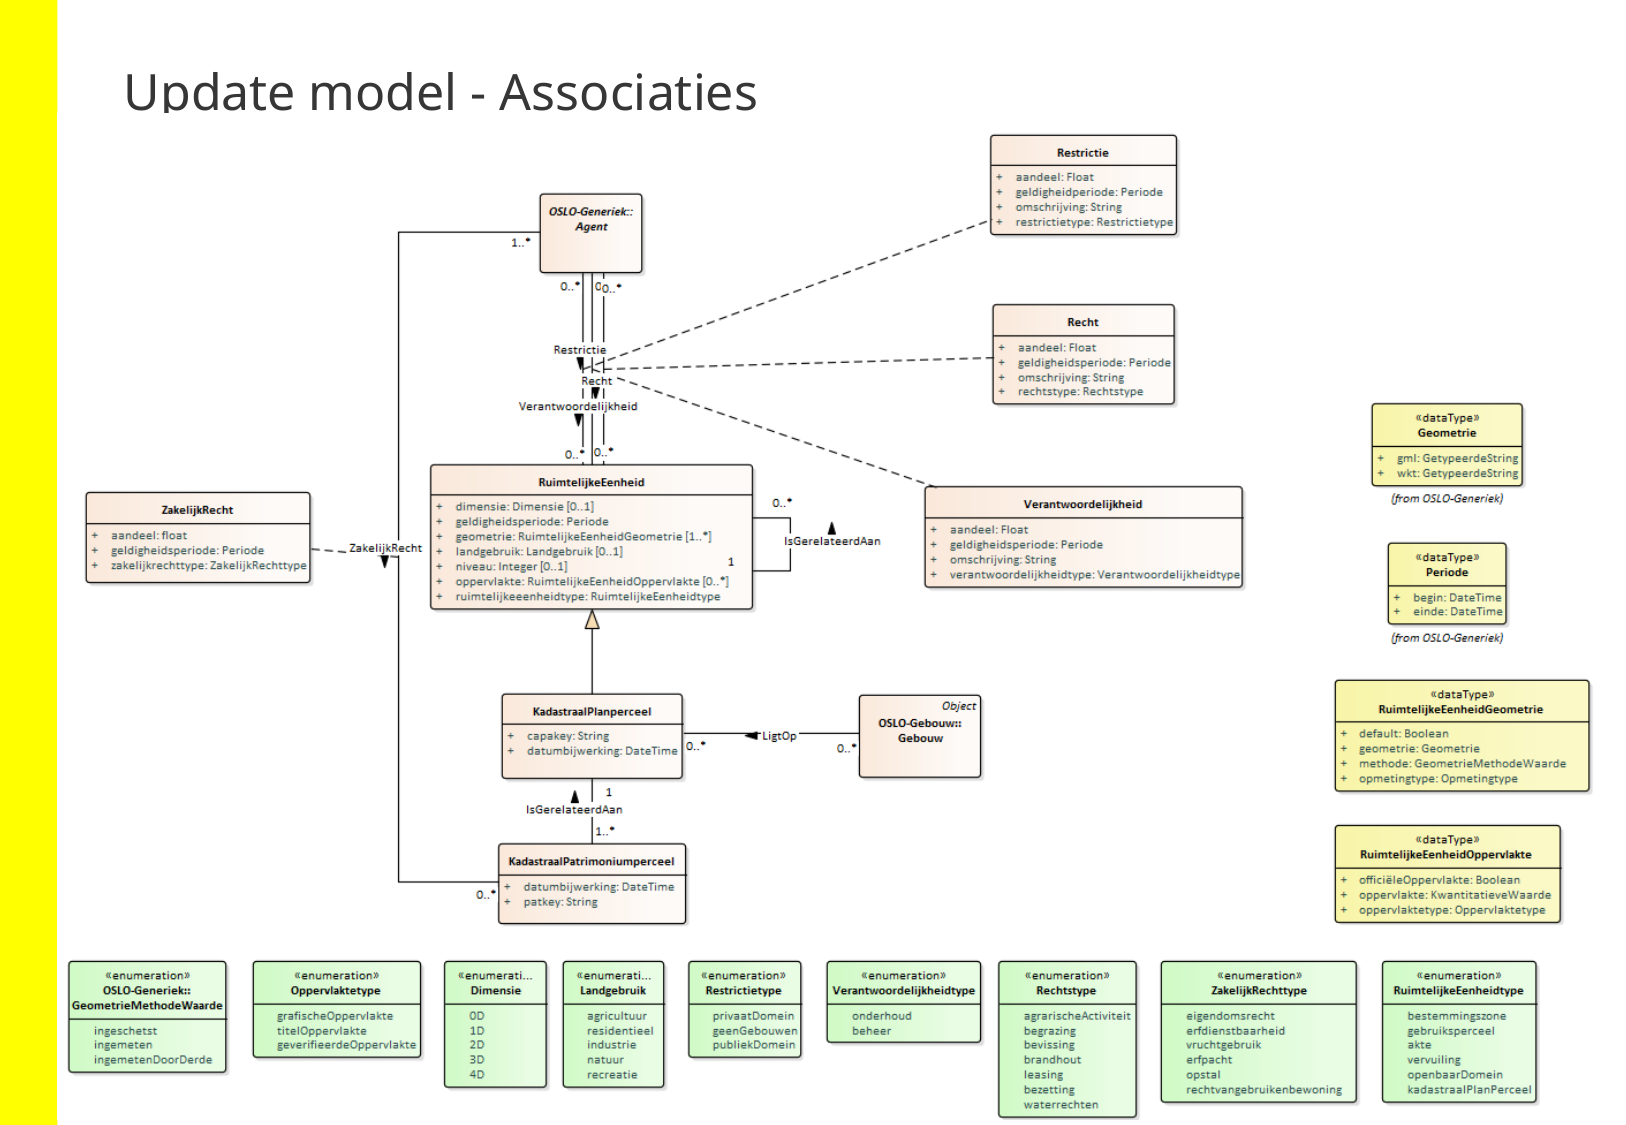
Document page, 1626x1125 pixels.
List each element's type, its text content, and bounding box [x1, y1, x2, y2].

picture [57, 113, 1608, 1120]
title Update model - Associaties [108, 59, 1514, 113]
